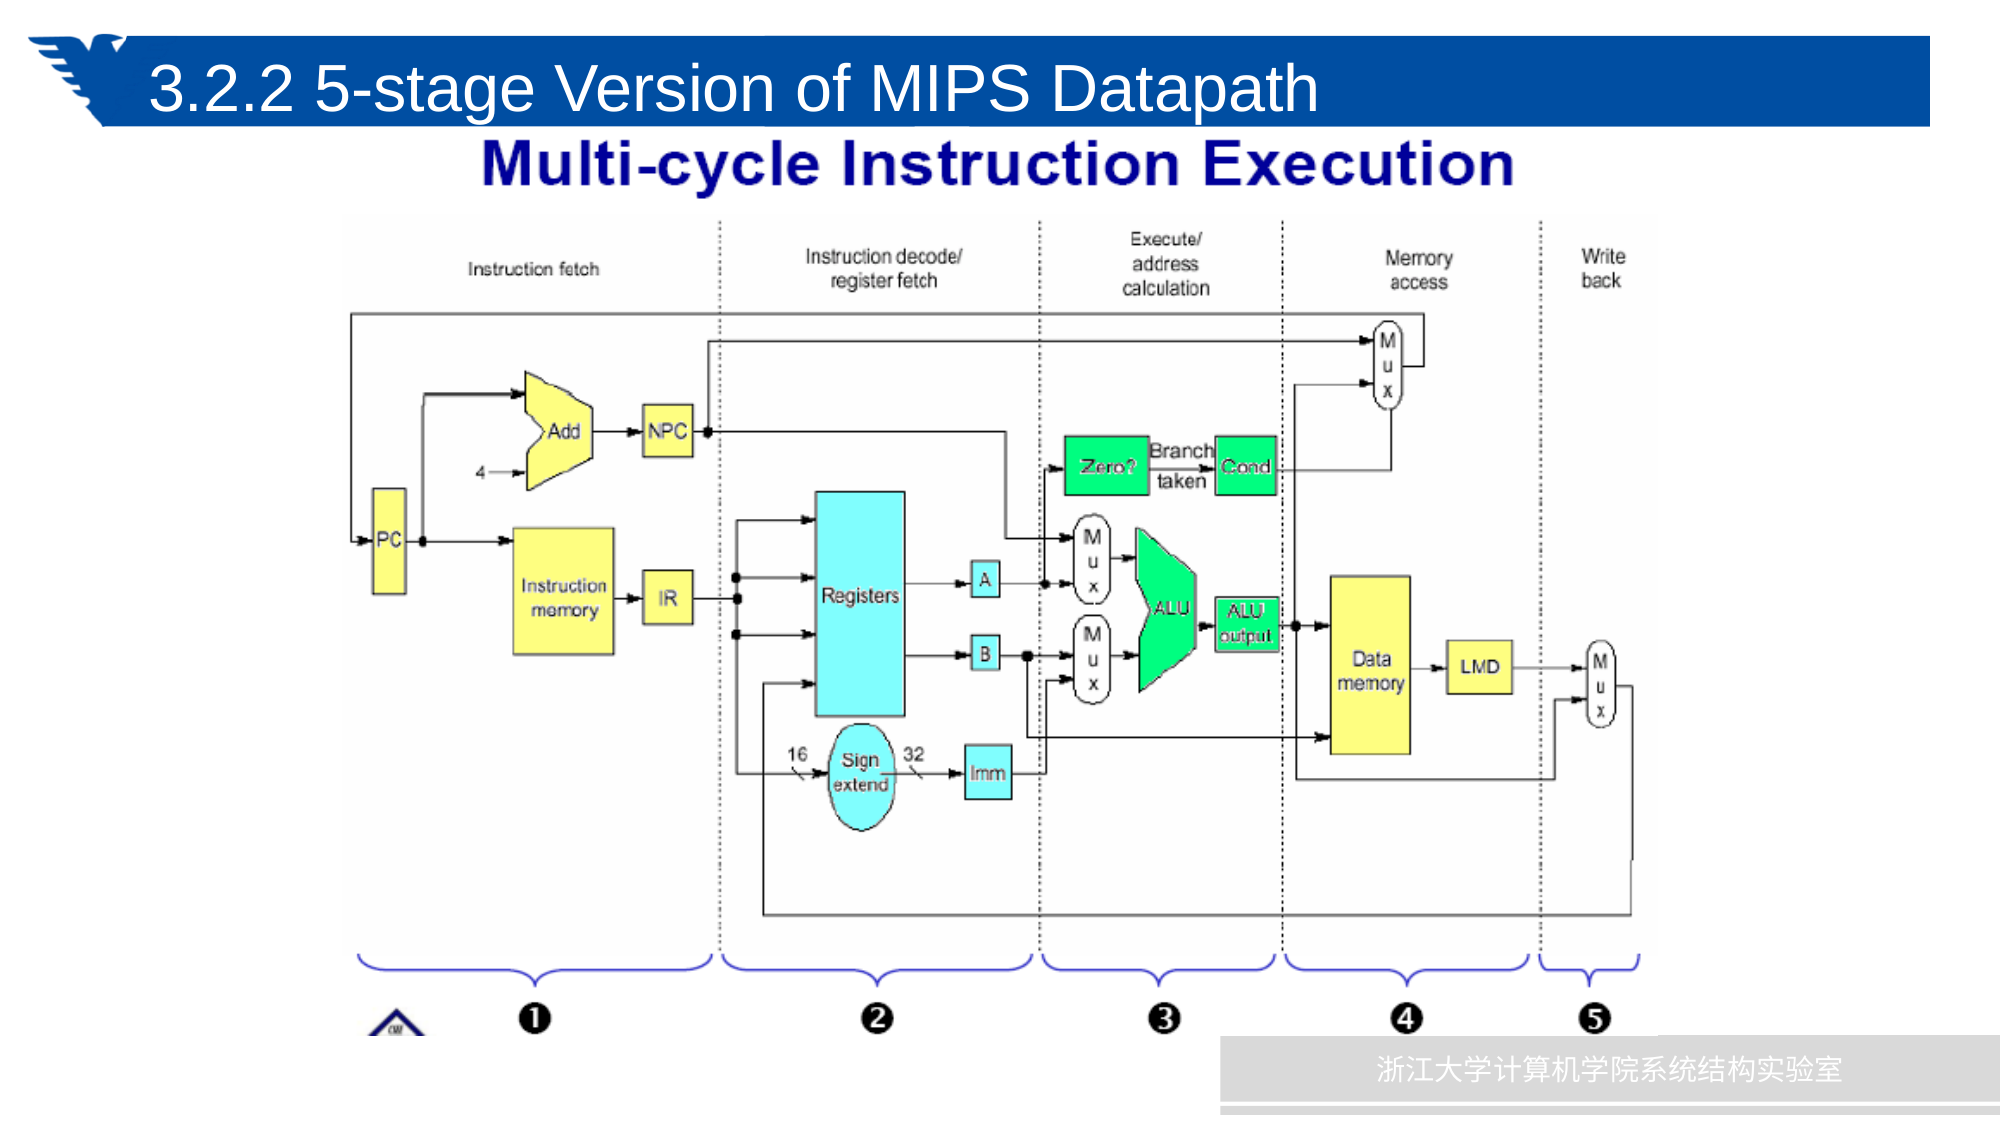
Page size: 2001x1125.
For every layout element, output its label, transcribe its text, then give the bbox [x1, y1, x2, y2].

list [341, 127, 1658, 1036]
title 3.2.2 5-stage Version of MIPS Datapath [133, 37, 1796, 128]
picture [7, 19, 197, 127]
